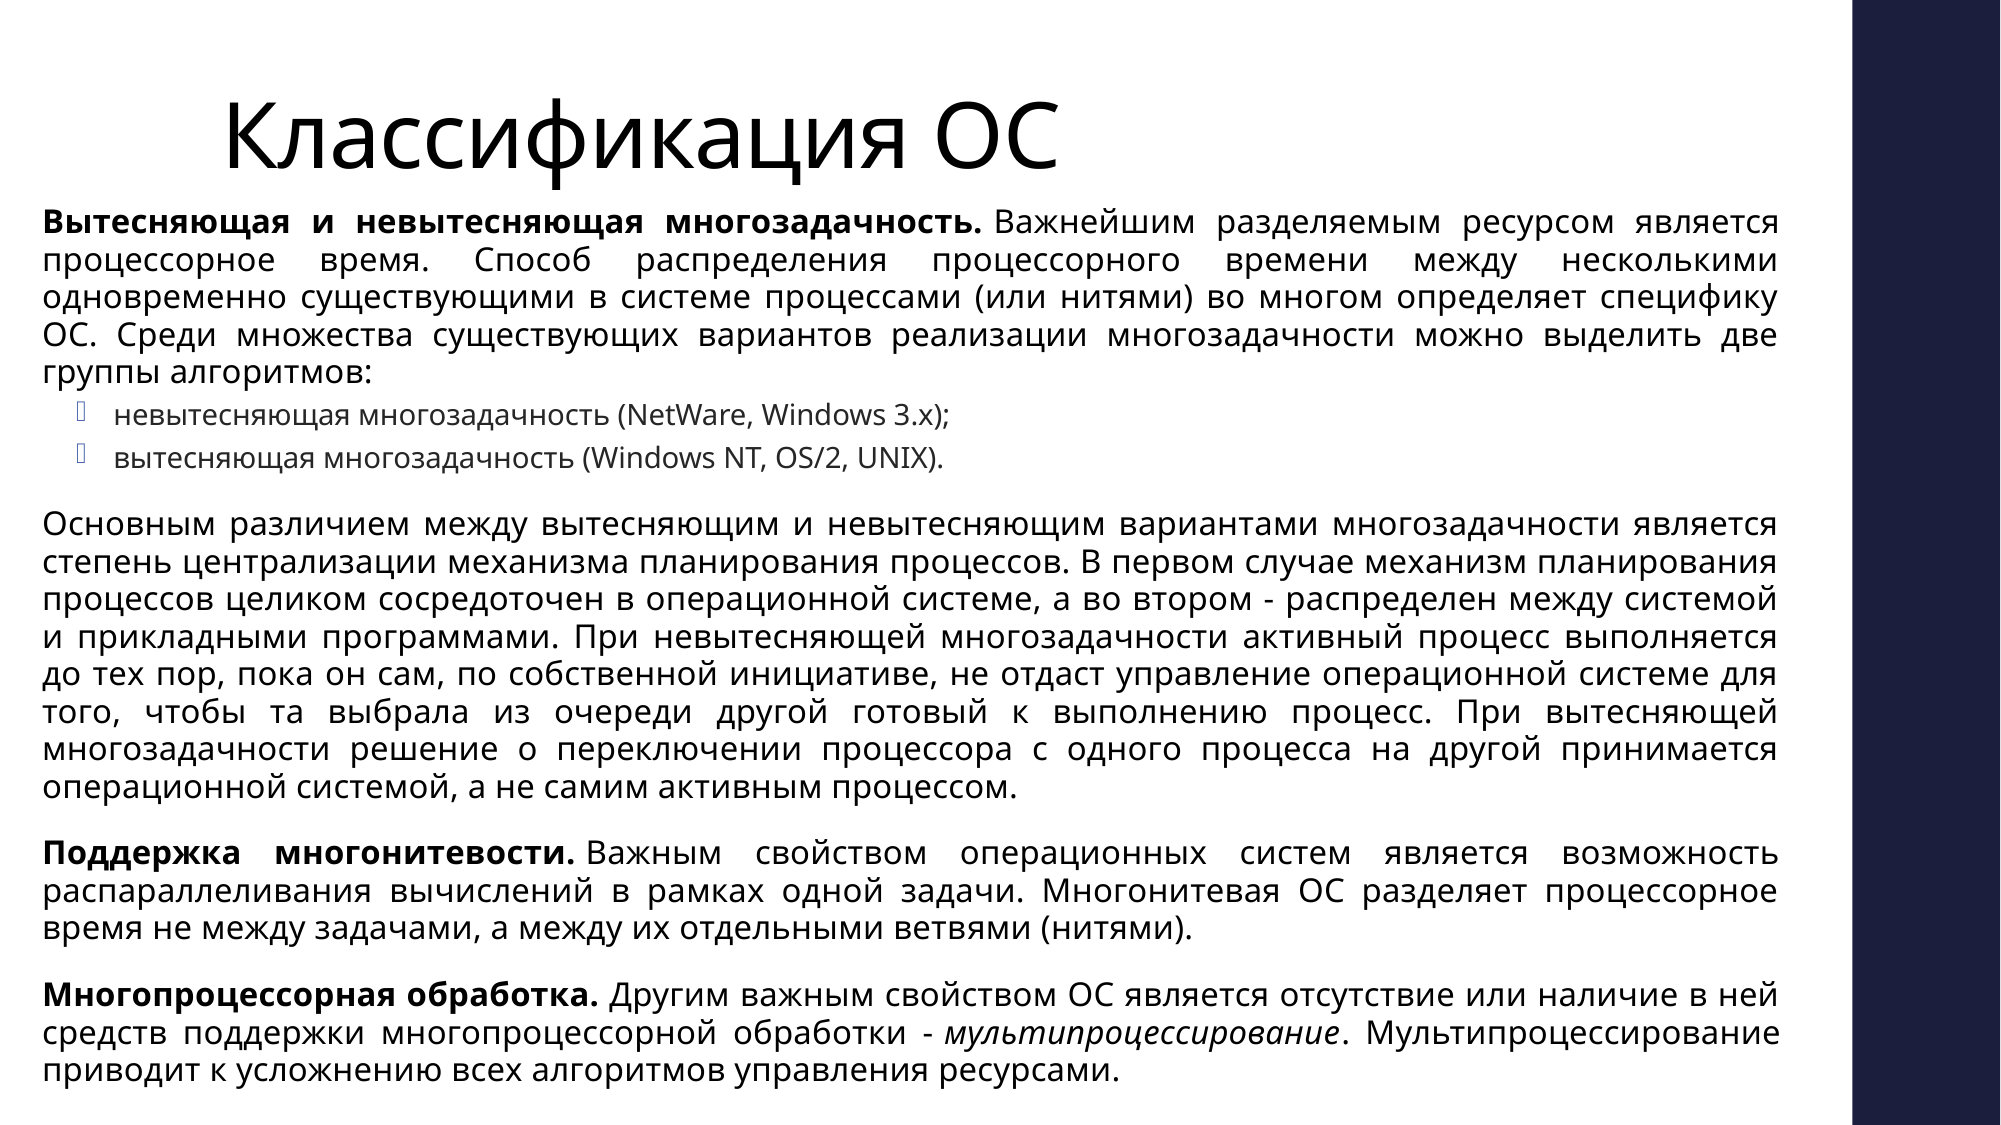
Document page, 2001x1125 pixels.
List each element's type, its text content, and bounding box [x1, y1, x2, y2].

list Вытесняющая и невытесняющая многозадачность. Важнейшим разделяемым ресурсом является процессорное время. Способ распределения процессорного времени между несколькими одновременно существующими в системе процессами (или нитями) во многом определяет специфику ОС. Среди множества существующих вариантов реализации многозадачности можно выделить две группы алгоритмов: невытесняющая многозадачность (NetWare, Windows 3.x); вытесняющая многозадачность (Windows NT, OS/2, UNIX). Основным различием между вытесняющим и невытесняющим вариантами многозадачности является степень централизации механизма планирования процессов. В первом случае механизм планирования процессов целиком сосредоточен в операционной системе, а во втором - распределен между системой и прикладными программами. При невытесняющей многозадачности активный процесс выполняется до тех пор, пока он сам, по собственной инициативе, не отдаст управление операционной системе для того, чтобы та выбрала из очереди другой готовый к выполнению процесс. При вытесняющей многозадачности решение о переключении процессора с одного процесса на другой принимается операционной системой, а не самим активным процессом. Поддержка многонитевости. Важным свойством операционных систем является возможность распараллеливания вычислений в рамках одной задачи. Многонитевая ОС разделяет процессорное время не между задачами, а между их отдельными ветвями (нитями). Многопроцессорная обработка. Другим важным свойством ОС является отсутствие или наличие в ней средств поддержки многопроцессорной обработки - мультипроцессирование. Мультипроцессирование приводит к усложнению всех алгоритмов управления ресурсами. [26, 196, 1797, 1104]
text_box Классификация ОС [206, 59, 1797, 197]
